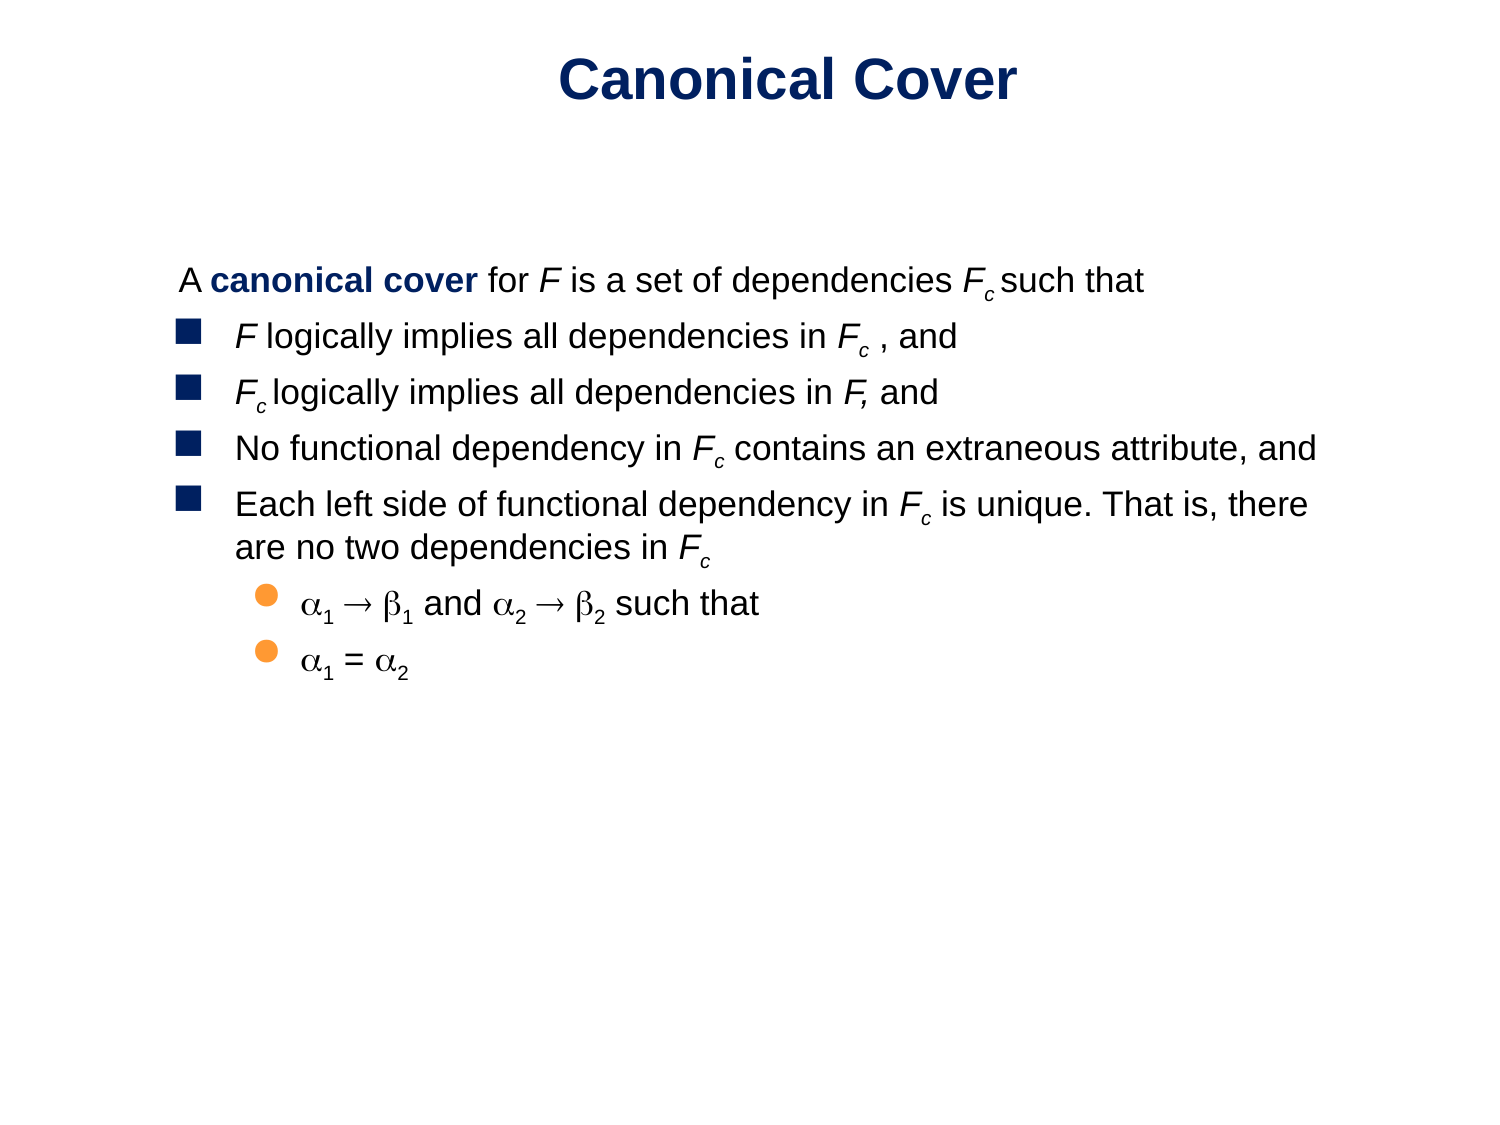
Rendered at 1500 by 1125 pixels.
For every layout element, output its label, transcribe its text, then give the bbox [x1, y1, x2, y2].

list A canonical cover for F is a set of dependencies Fc such that F logically implies all dependencies in Fc , and Fc logically implies all dependencies in F, and No functional dependency in Fc contains an extraneous attribute, and Each left side of functional dependency in Fc is unique. That is, there are no two dependencies in Fc 1  1 and 2  2 such that 1 = 2 [163, 250, 1374, 662]
title Canonical Cover [125, 18, 1452, 120]
